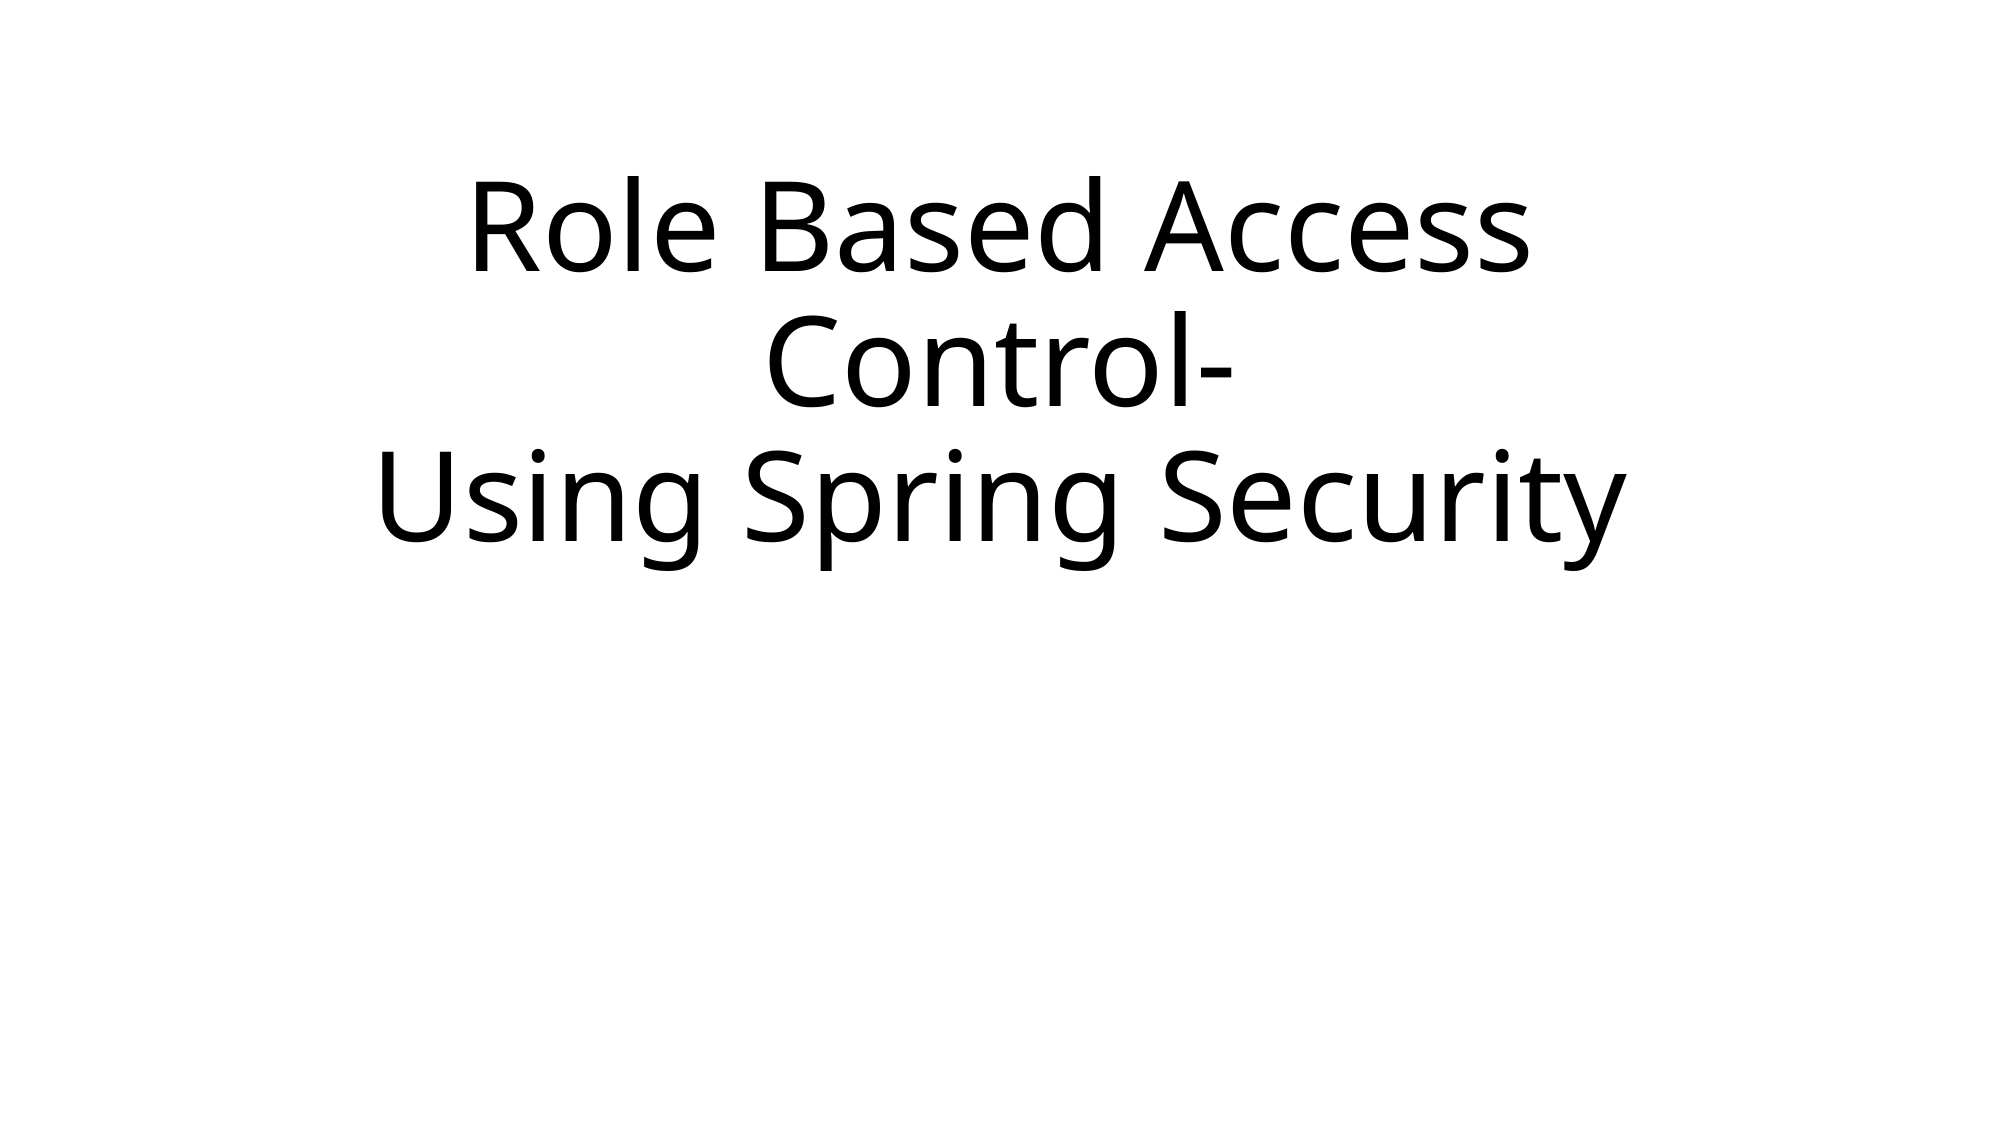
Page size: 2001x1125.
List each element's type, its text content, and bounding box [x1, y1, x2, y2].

title Role Based Access Control- Using Spring Security [249, 184, 1750, 576]
